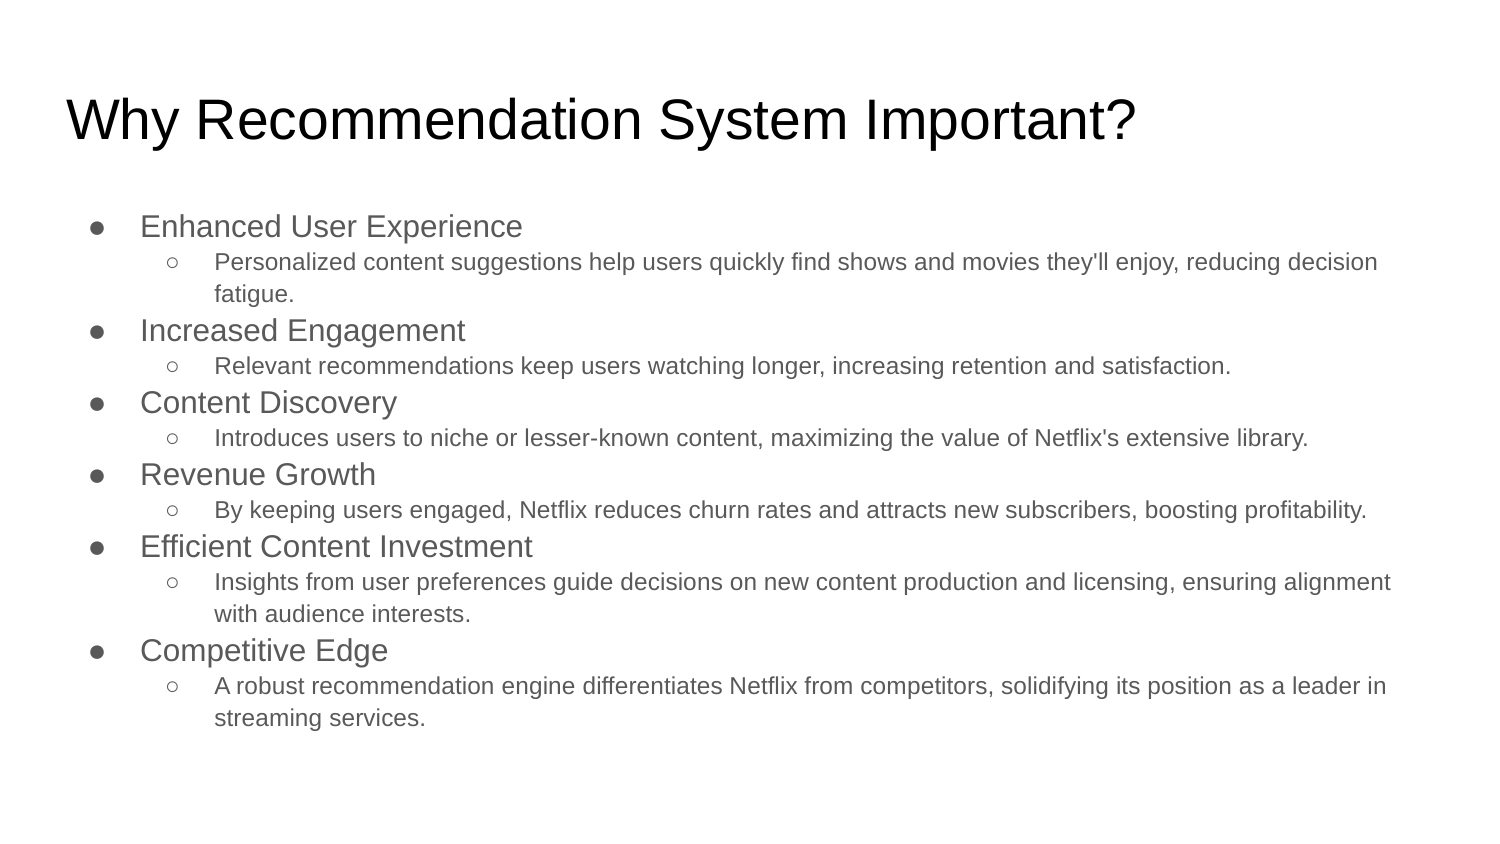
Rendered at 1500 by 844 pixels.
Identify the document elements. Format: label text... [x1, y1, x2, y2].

list Enhanced User Experience Personalized content suggestions help users quickly find shows and movies they'll enjoy, reducing decision fatigue. Increased Engagement Relevant recommendations keep users watching longer, increasing retention and satisfaction. Content Discovery Introduces users to niche or lesser-known content, maximizing the value of Netflix's extensive library. Revenue Growth By keeping users engaged, Netflix reduces churn rates and attracts new subscribers, boosting profitability. Efficient Content Investment Insights from user preferences guide decisions on new content production and licensing, ensuring alignment with audience interests. Competitive Edge A robust recommendation engine differentiates Netflix from competitors, solidifying its position as a leader in streaming services. [51, 189, 1449, 750]
title Why Recommendation System Important? [51, 72, 1449, 167]
